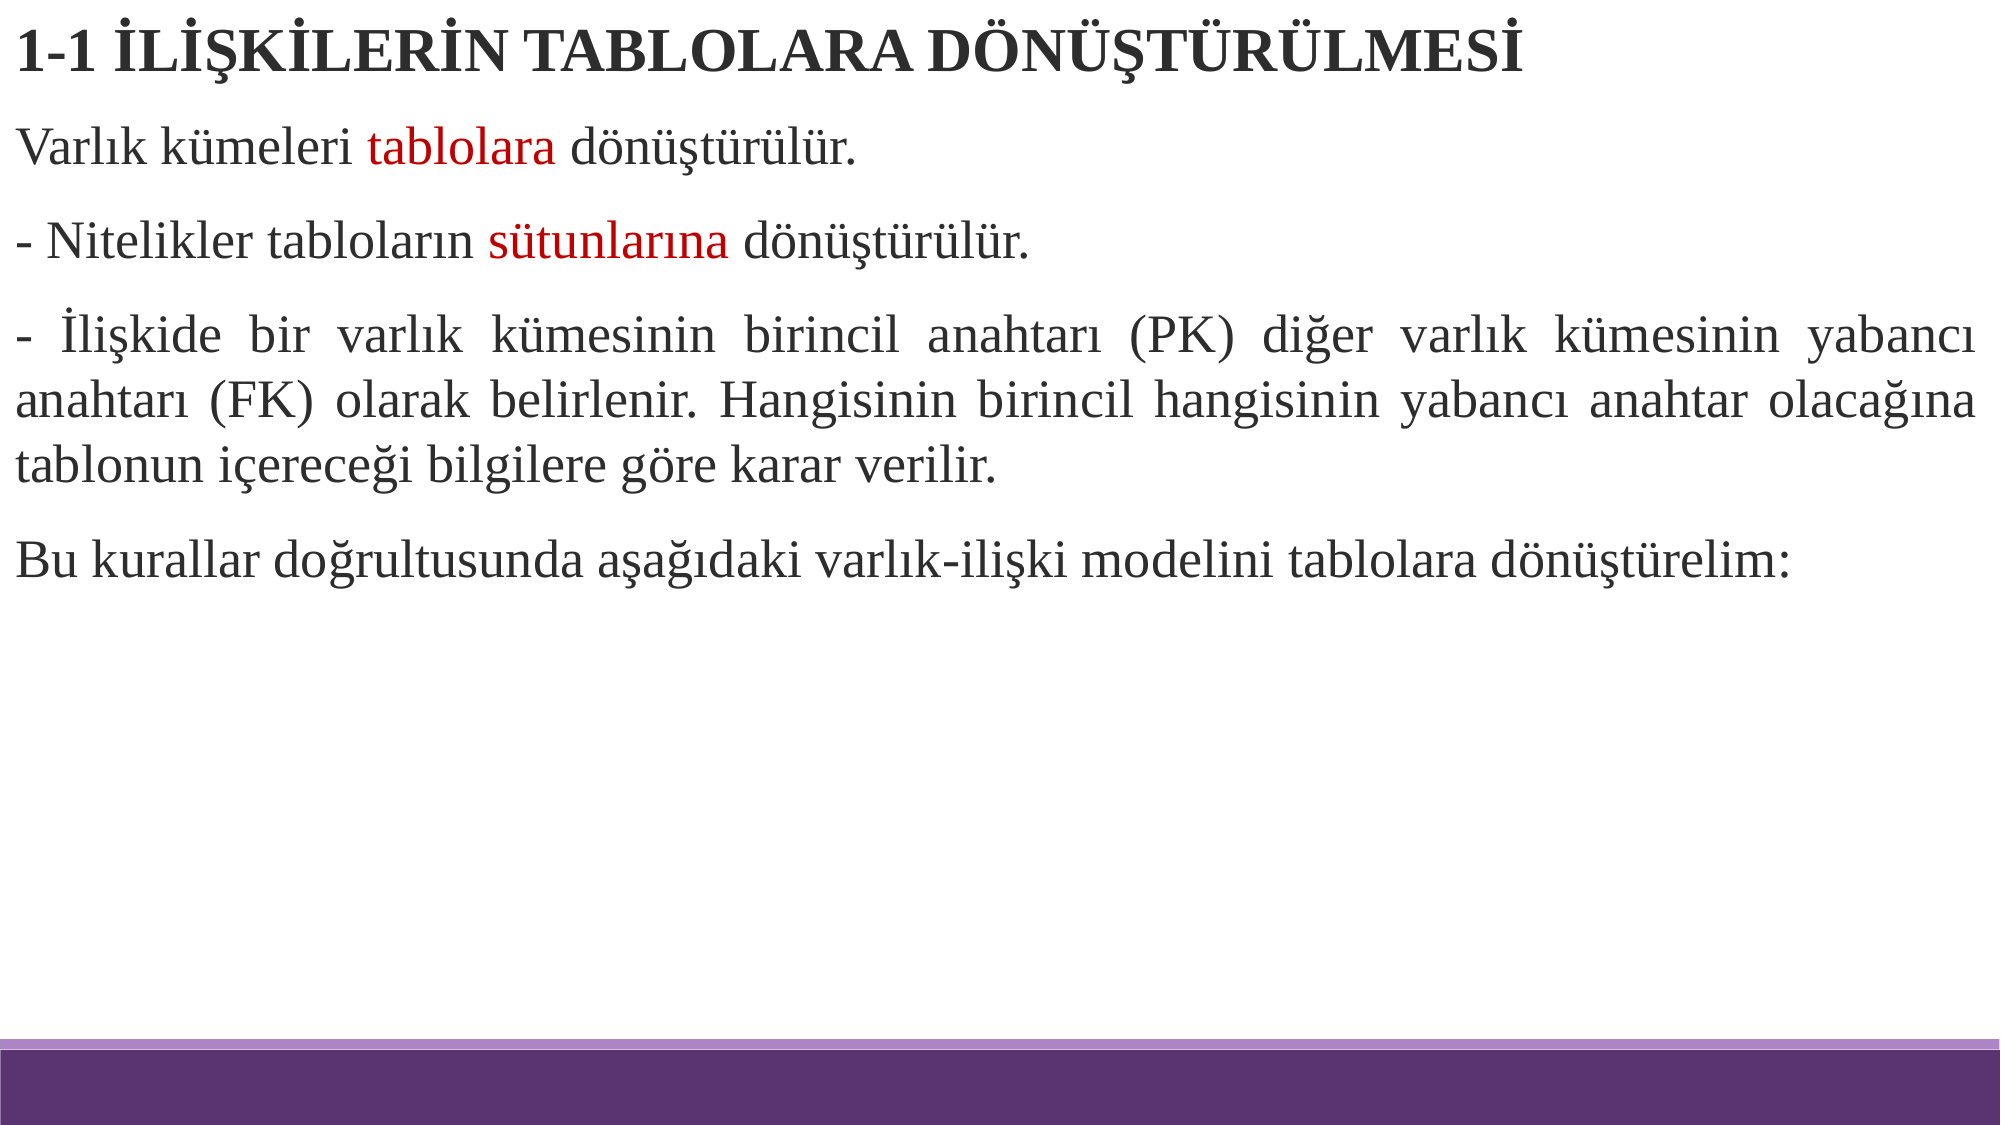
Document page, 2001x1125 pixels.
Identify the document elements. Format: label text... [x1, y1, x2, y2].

subtitle 1-1 İLİŞKİLERİN TABLOLARA DÖNÜŞTÜRÜLMESİ [0, 0, 2000, 103]
text_box Varlık kümeleri tablolara dönüştürülür. - Nitelikler tabloların sütunlarına dönüştürülür. - İlişkide bir varlık kümesinin birincil anahtarı (PK) diğer varlık kümesinin yabancı anahtarı (FK) olarak belirlenir. Hangisinin birincil hangisinin yabancı anahtar olacağına tablonun içereceği bilgilere göre karar verilir. Bu kurallar doğrultusunda aşağıdaki varlık-ilişki modelini tablolara dönüştürelim: [0, 102, 1979, 1061]
